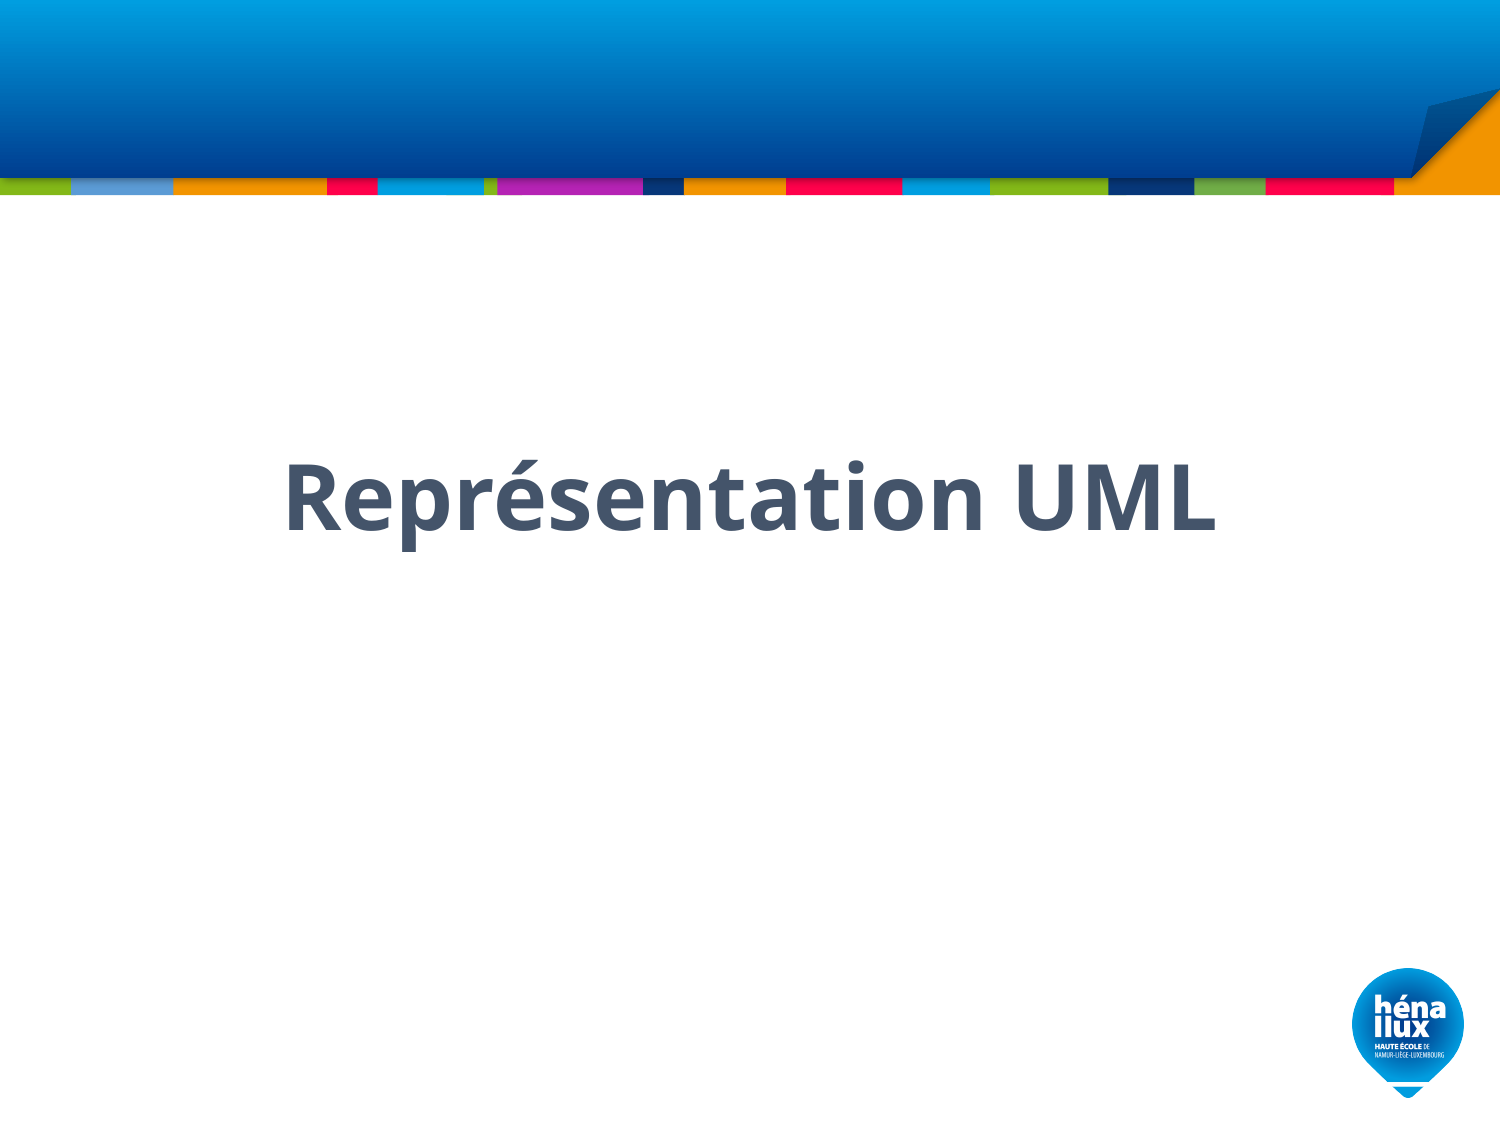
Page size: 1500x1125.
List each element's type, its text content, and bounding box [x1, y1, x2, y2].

title Représentation UML [112, 349, 1388, 653]
picture [1365, 981, 1451, 1067]
picture [1352, 968, 1396, 1012]
picture [1420, 968, 1464, 1011]
picture [1352, 1036, 1464, 1098]
